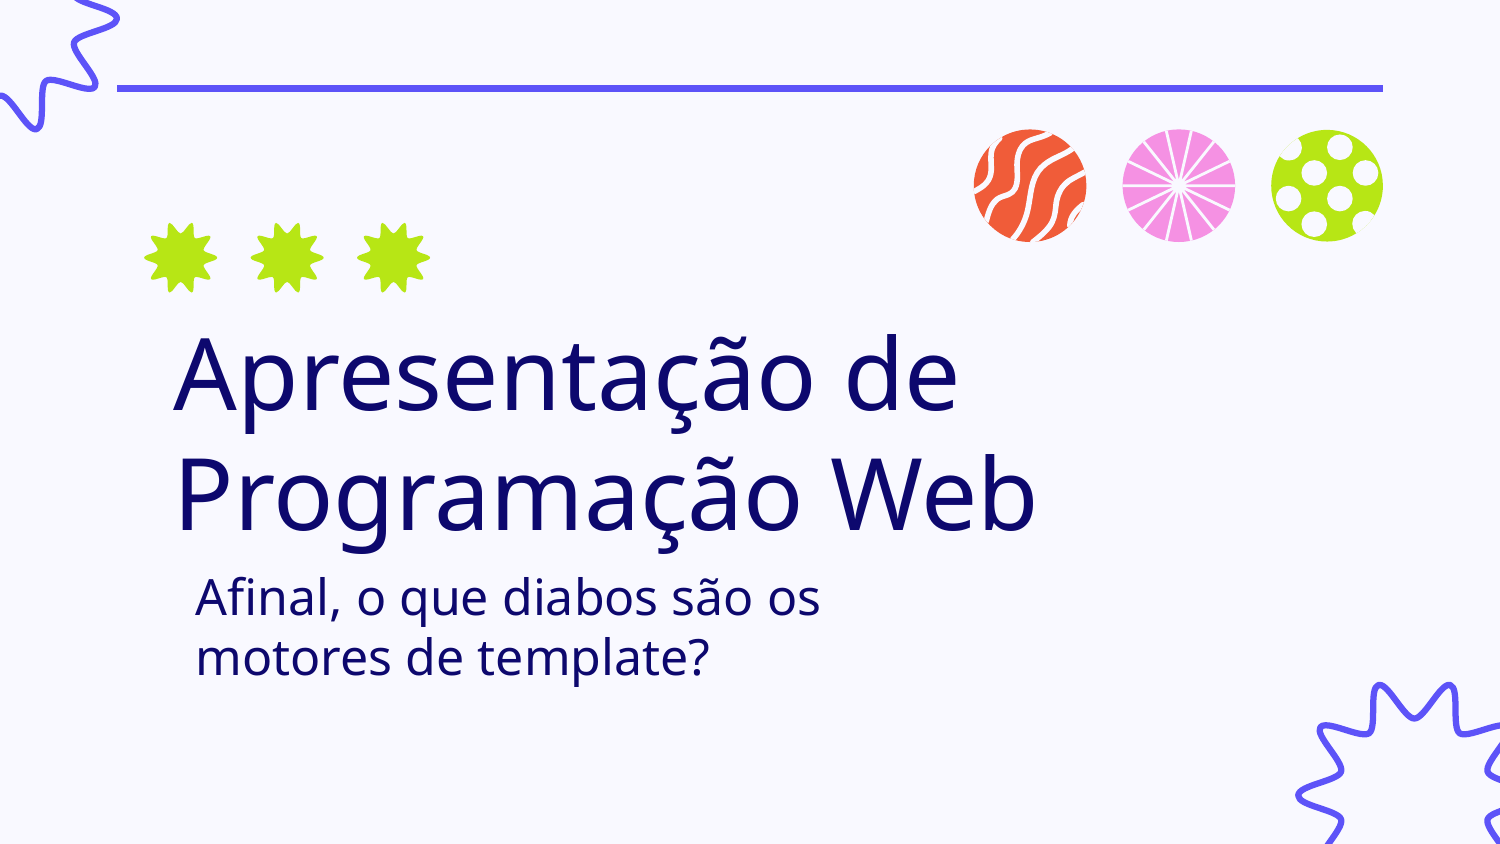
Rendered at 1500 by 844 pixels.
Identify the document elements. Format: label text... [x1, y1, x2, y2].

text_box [143, 222, 431, 293]
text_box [1121, 0, 1235, 391]
title Apresentação de Programação Web [158, 295, 1340, 548]
text_box [1298, 684, 1500, 844]
title Afinal, o que diabos são os motores de template? [180, 550, 970, 700]
